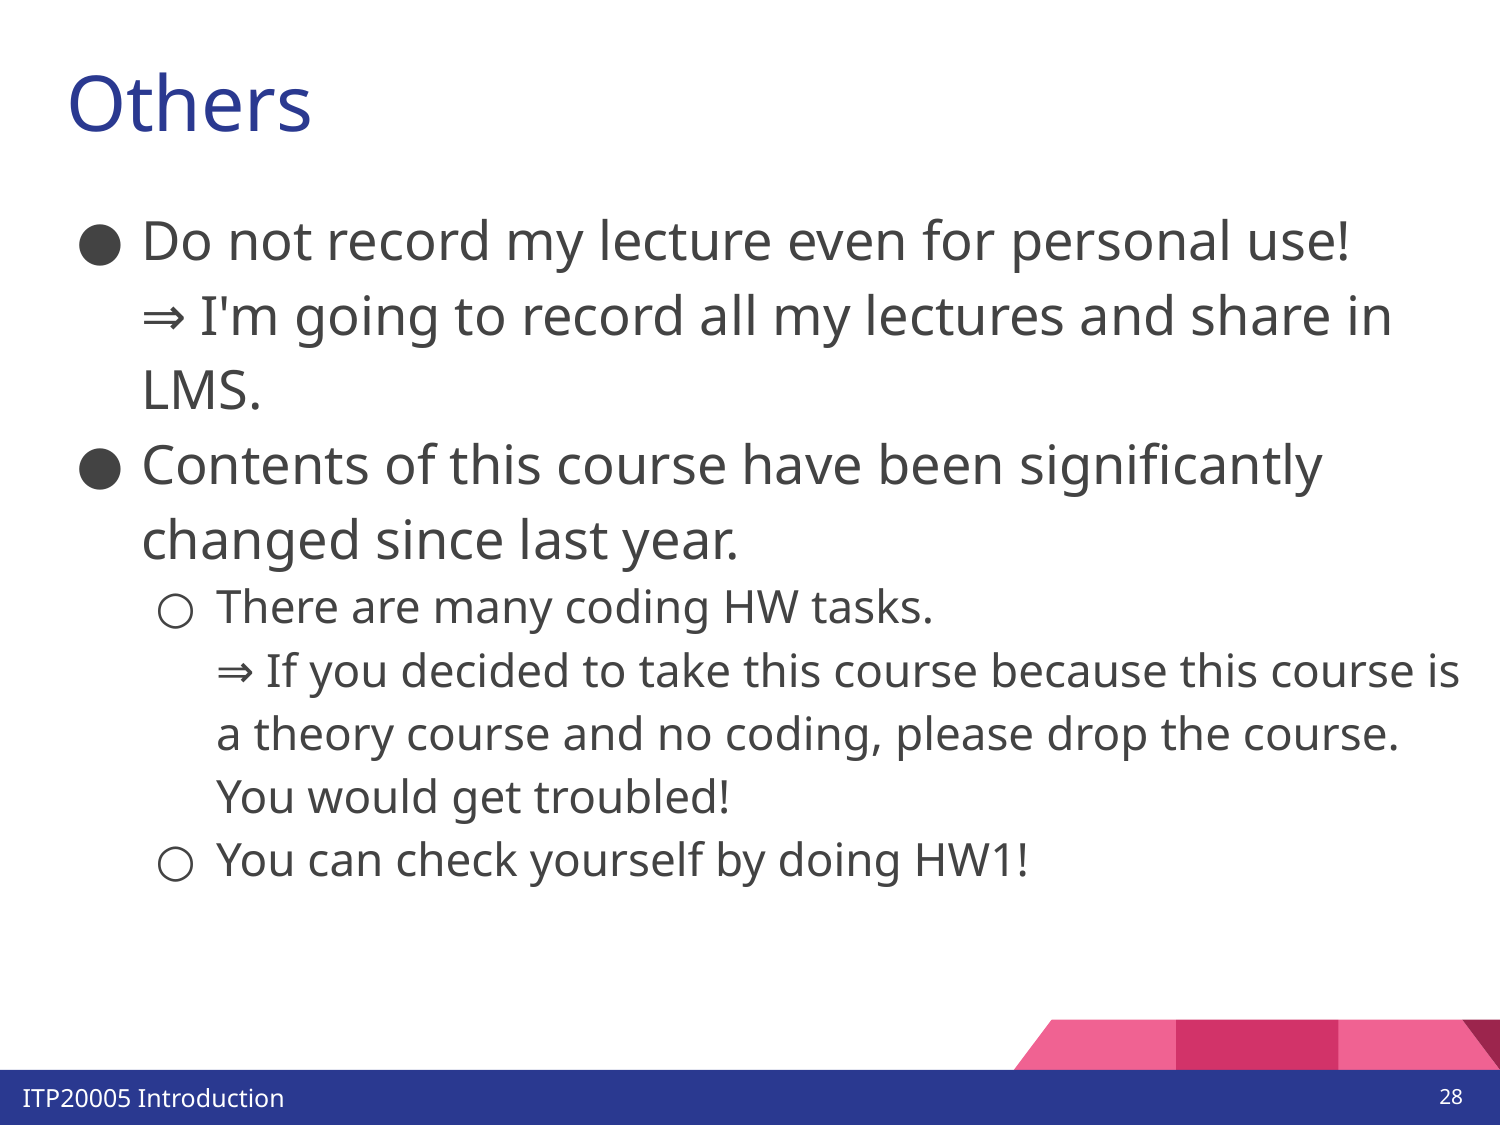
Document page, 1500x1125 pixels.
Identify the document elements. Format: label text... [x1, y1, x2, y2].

list Do not record my lecture even for personal use! ⇒ I'm going to record all my lectures and share in LMS. Contents of this course have been significantly changed since last year. There are many coding HW tasks. ⇒ If you decided to take this course because this course is a theory course and no coding, please drop the course. You would get troubled! You can check yourself by doing HW1! [51, 181, 1500, 1020]
title Others [51, 39, 1449, 173]
slide_number ‹#› [1387, 1054, 1478, 1125]
